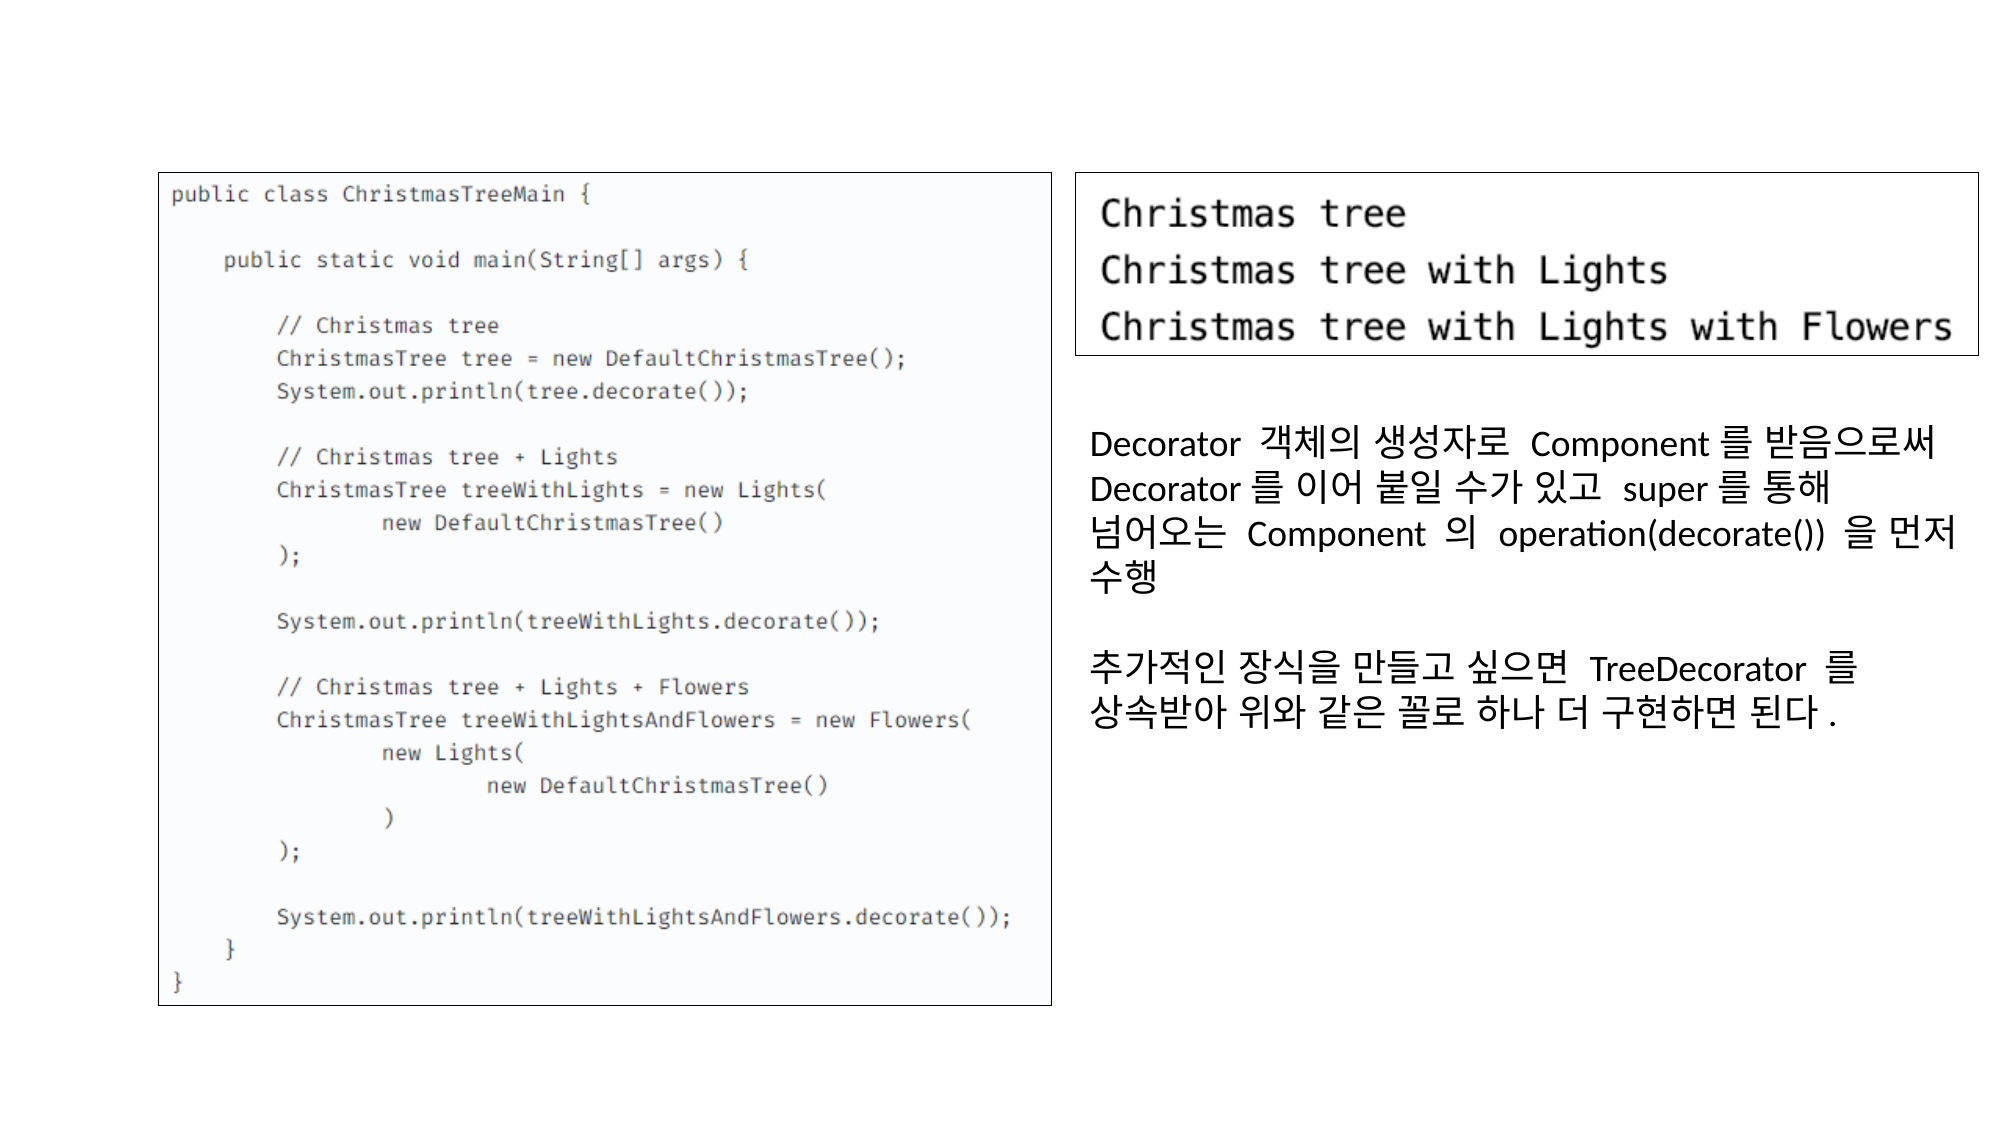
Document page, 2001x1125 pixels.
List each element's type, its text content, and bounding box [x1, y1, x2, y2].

picture [1075, 172, 1979, 356]
picture [158, 172, 1051, 1006]
text_box Decorator 객체의 생성자로 Component를 받음으로써 Decorator를 이어 붙일 수가 있고 super를 통해 넘어오는 Component 의 operation(decorate()) 을 먼저 수행 추가적인 장식을 만들고 싶으면 TreeDecorator 를 상속받아 위와 같은 꼴로 하나 더 구현하면 된다. [1075, 411, 1982, 786]
